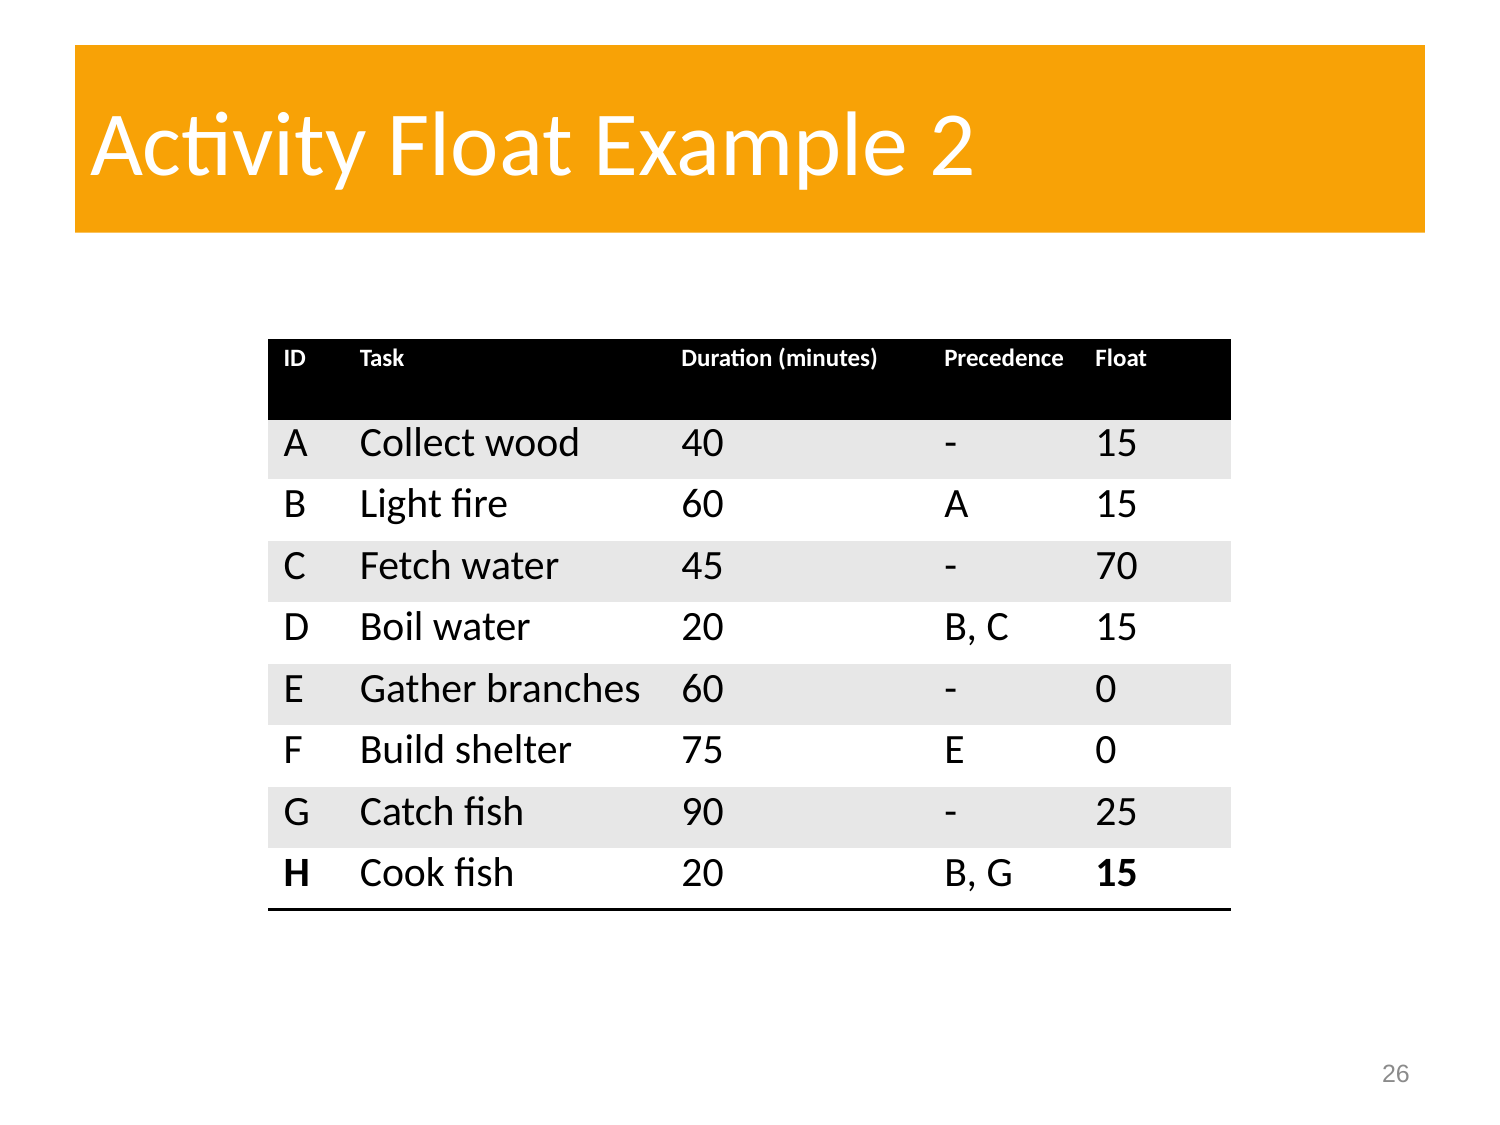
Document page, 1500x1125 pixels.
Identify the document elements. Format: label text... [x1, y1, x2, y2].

table_cell 20 [666, 602, 929, 664]
table_cell 75 [666, 725, 929, 787]
table_cell - [929, 664, 1080, 725]
table_cell 15 [1080, 848, 1231, 908]
table_cell Build shelter [345, 725, 666, 787]
title Activity Float Example 2 [74, 44, 1426, 233]
table_cell H [268, 848, 345, 908]
table_cell 25 [1080, 787, 1231, 848]
table_cell 45 [666, 541, 929, 602]
table_cell Boil water [345, 602, 666, 664]
table_cell G [268, 787, 345, 848]
table_cell Fetch water [345, 541, 666, 602]
table_cell 0 [1080, 664, 1231, 725]
table_cell Catch fish [345, 787, 666, 848]
table_header Float [1080, 342, 1231, 416]
table_cell 60 [666, 479, 929, 541]
table_cell B, C [929, 602, 1080, 664]
table_cell B [268, 479, 345, 541]
table_cell E [929, 725, 1080, 787]
table_cell B, G [929, 848, 1080, 908]
table_cell 70 [1080, 541, 1231, 602]
table_cell Light fire [345, 479, 666, 541]
table_cell Collect wood [345, 420, 666, 479]
slide_number 26 [1074, 1042, 1425, 1103]
table_cell A [929, 479, 1080, 541]
table_cell 15 [1080, 602, 1231, 664]
table_cell C [268, 541, 345, 602]
table_cell - [929, 541, 1080, 602]
table_cell Cook fish [345, 848, 666, 908]
table_cell D [268, 602, 345, 664]
table_cell A [268, 420, 345, 479]
table_cell 90 [666, 787, 929, 848]
table_cell E [268, 664, 345, 725]
table_cell 0 [1080, 725, 1231, 787]
table_cell 15 [1080, 479, 1231, 541]
table_cell 20 [666, 848, 929, 908]
table_cell 60 [666, 664, 929, 725]
table_cell 15 [1080, 420, 1231, 479]
table_cell - [929, 787, 1080, 848]
table_header ID [268, 342, 345, 416]
table_header Task [345, 342, 666, 416]
table_cell F [268, 725, 345, 787]
table_cell - [929, 420, 1080, 479]
table_header Duration (minutes) [666, 342, 929, 416]
table_header Precedence [929, 342, 1080, 416]
table_cell Gather branches [345, 664, 666, 725]
table_cell 40 [666, 420, 929, 479]
